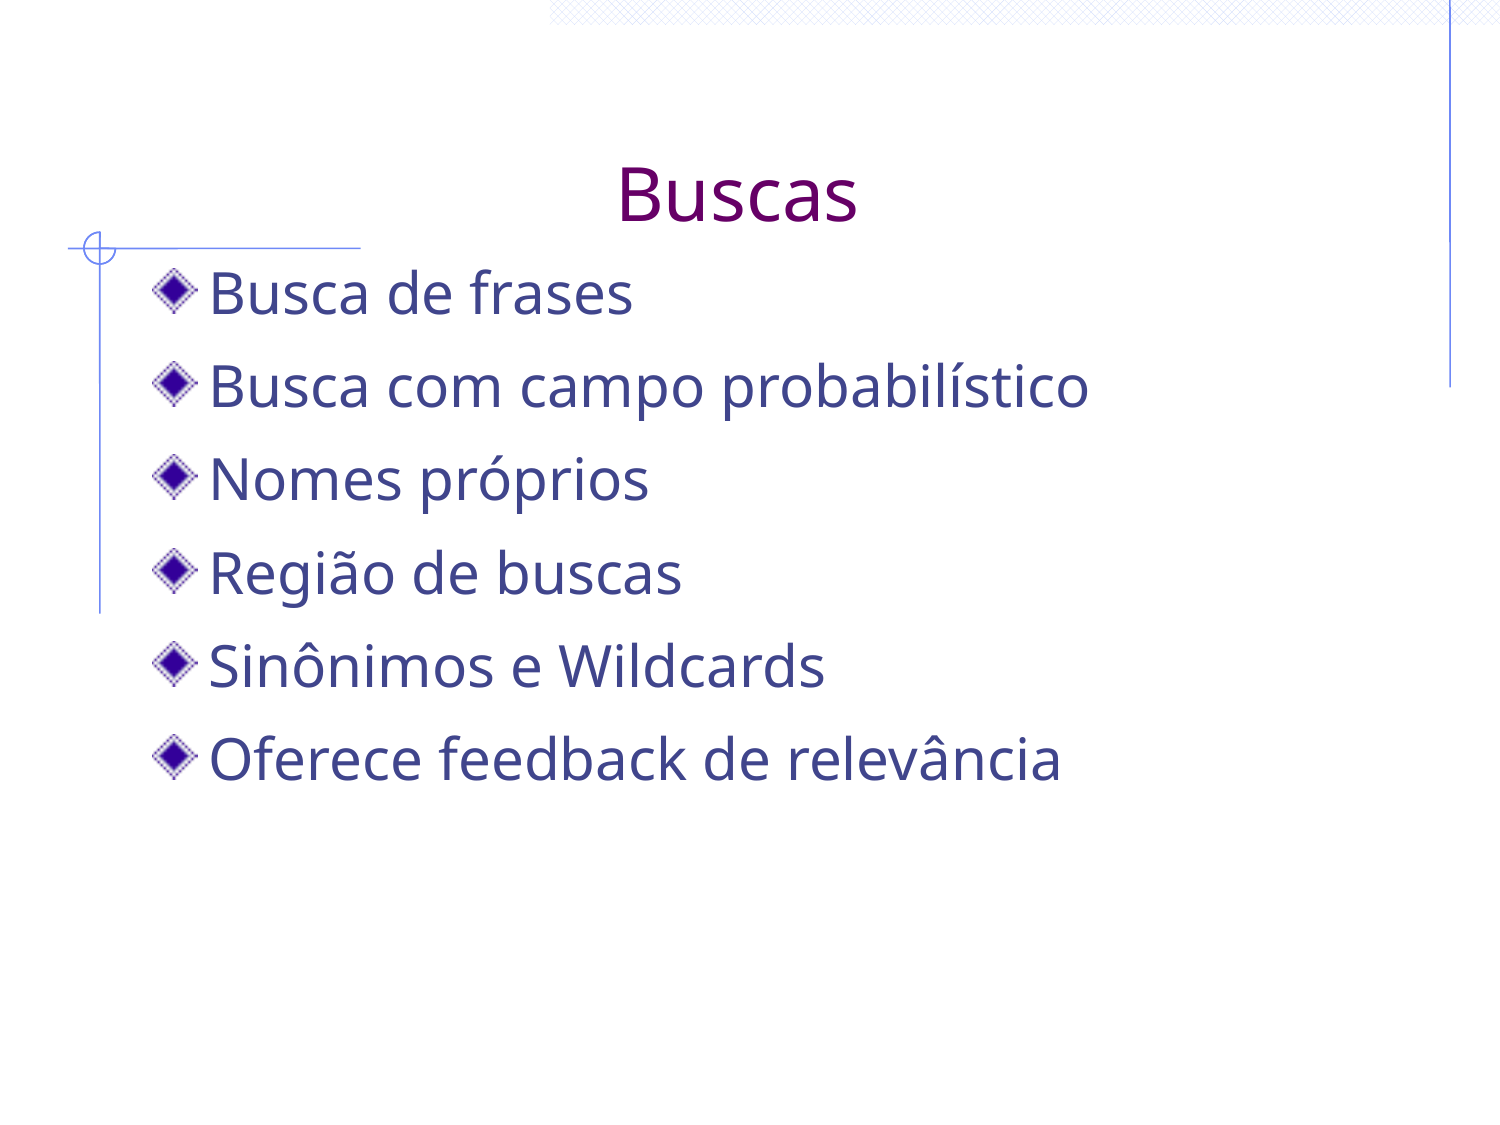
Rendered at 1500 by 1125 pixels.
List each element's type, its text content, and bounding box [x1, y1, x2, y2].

picture [152, 454, 198, 500]
picture [152, 641, 198, 687]
picture [152, 734, 198, 780]
picture [152, 361, 198, 407]
picture [152, 548, 198, 594]
picture [152, 268, 198, 314]
text_box Buscas [99, 56, 1375, 244]
text_box Busca de frases Busca com campo probabilístico Nomes próprios Região de buscas Sinônimos e Wildcards Oferece feedback de relevância [137, 248, 1413, 924]
